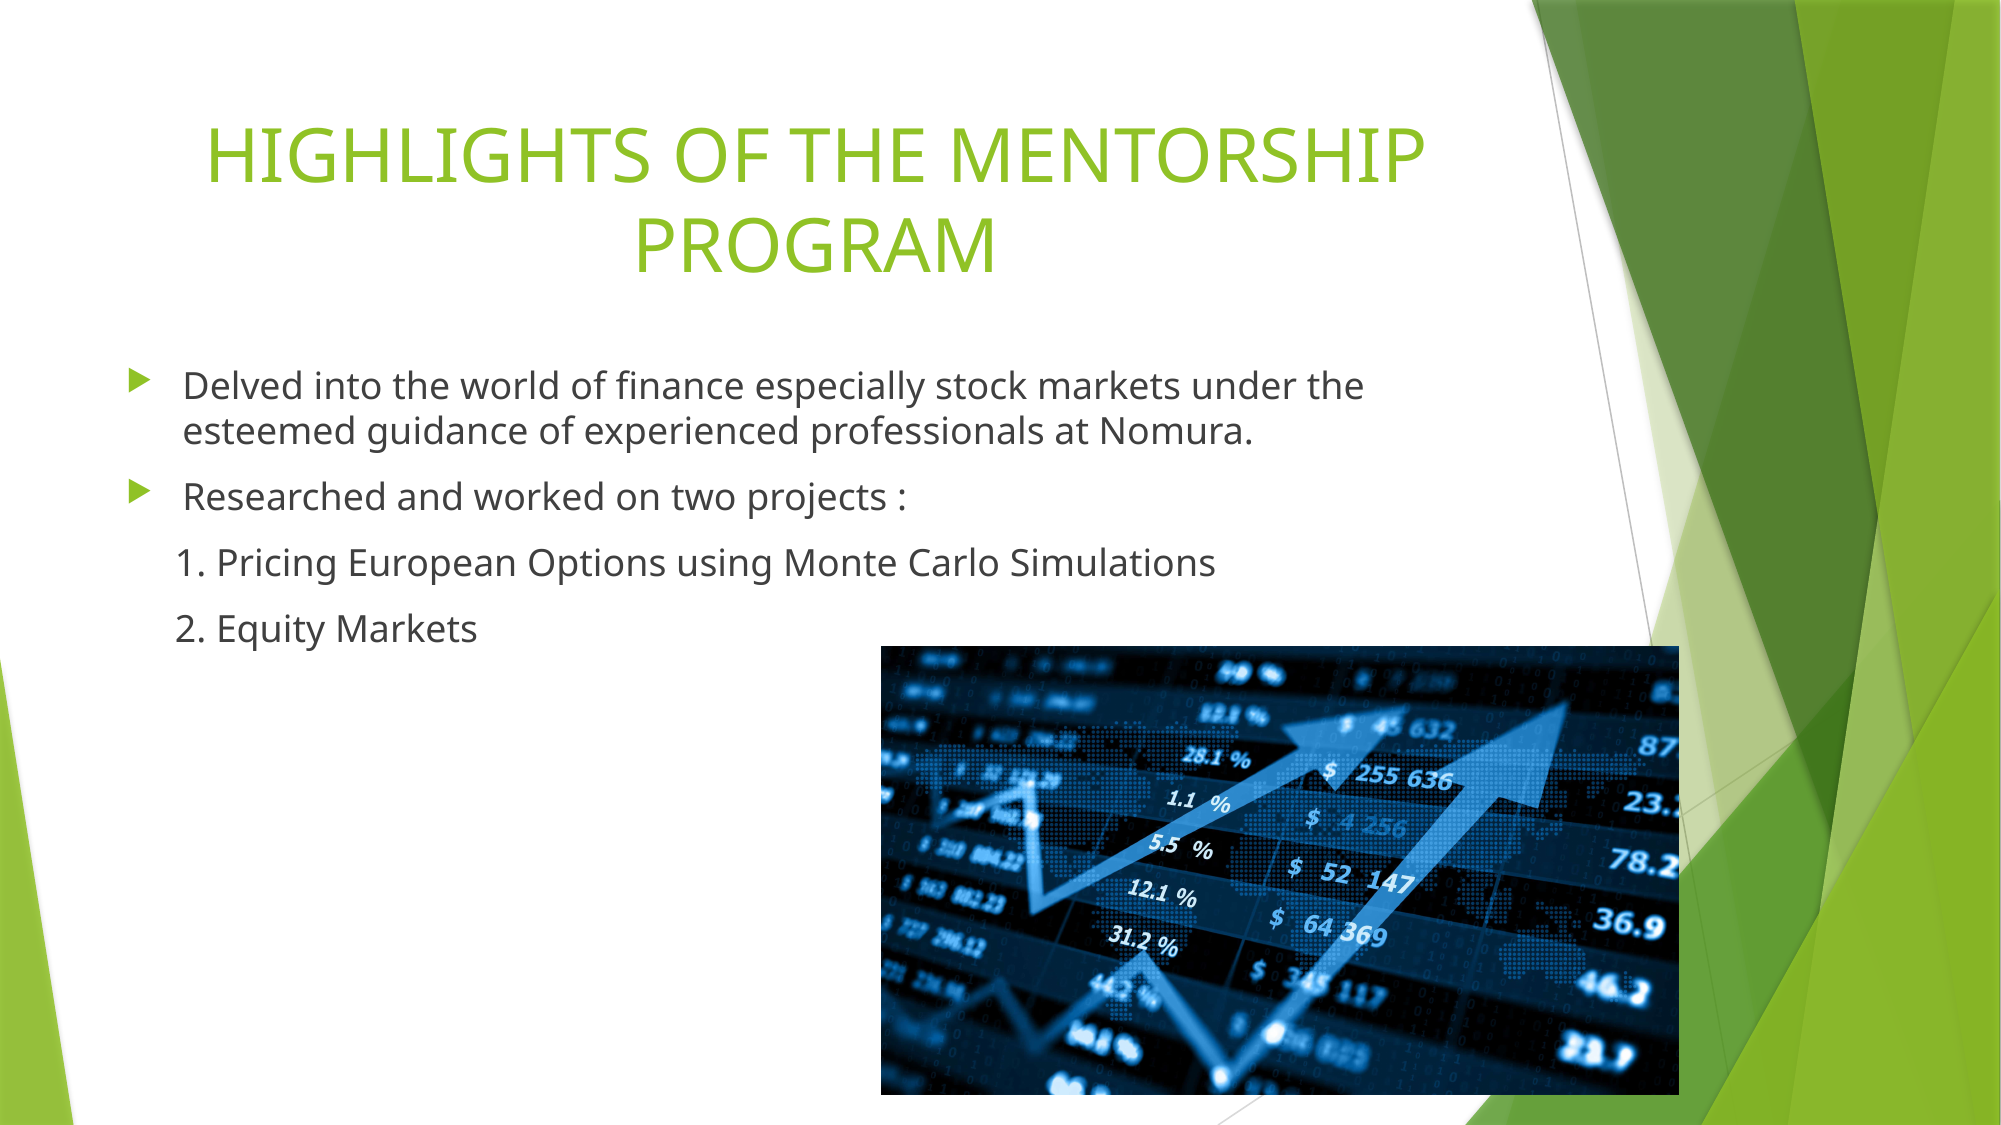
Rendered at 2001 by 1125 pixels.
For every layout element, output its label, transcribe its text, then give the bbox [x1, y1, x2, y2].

list Delved into the world of finance especially stock markets under the esteemed guidance of experienced professionals at Nomura. Researched and worked on two projects : 1. Pricing European Options using Monte Carlo Simulations 2. Equity Markets [111, 354, 1522, 992]
title HIGHLIGHTS OF THE MENTORSHIP PROGRAM [111, 99, 1522, 317]
picture [881, 646, 1679, 1096]
